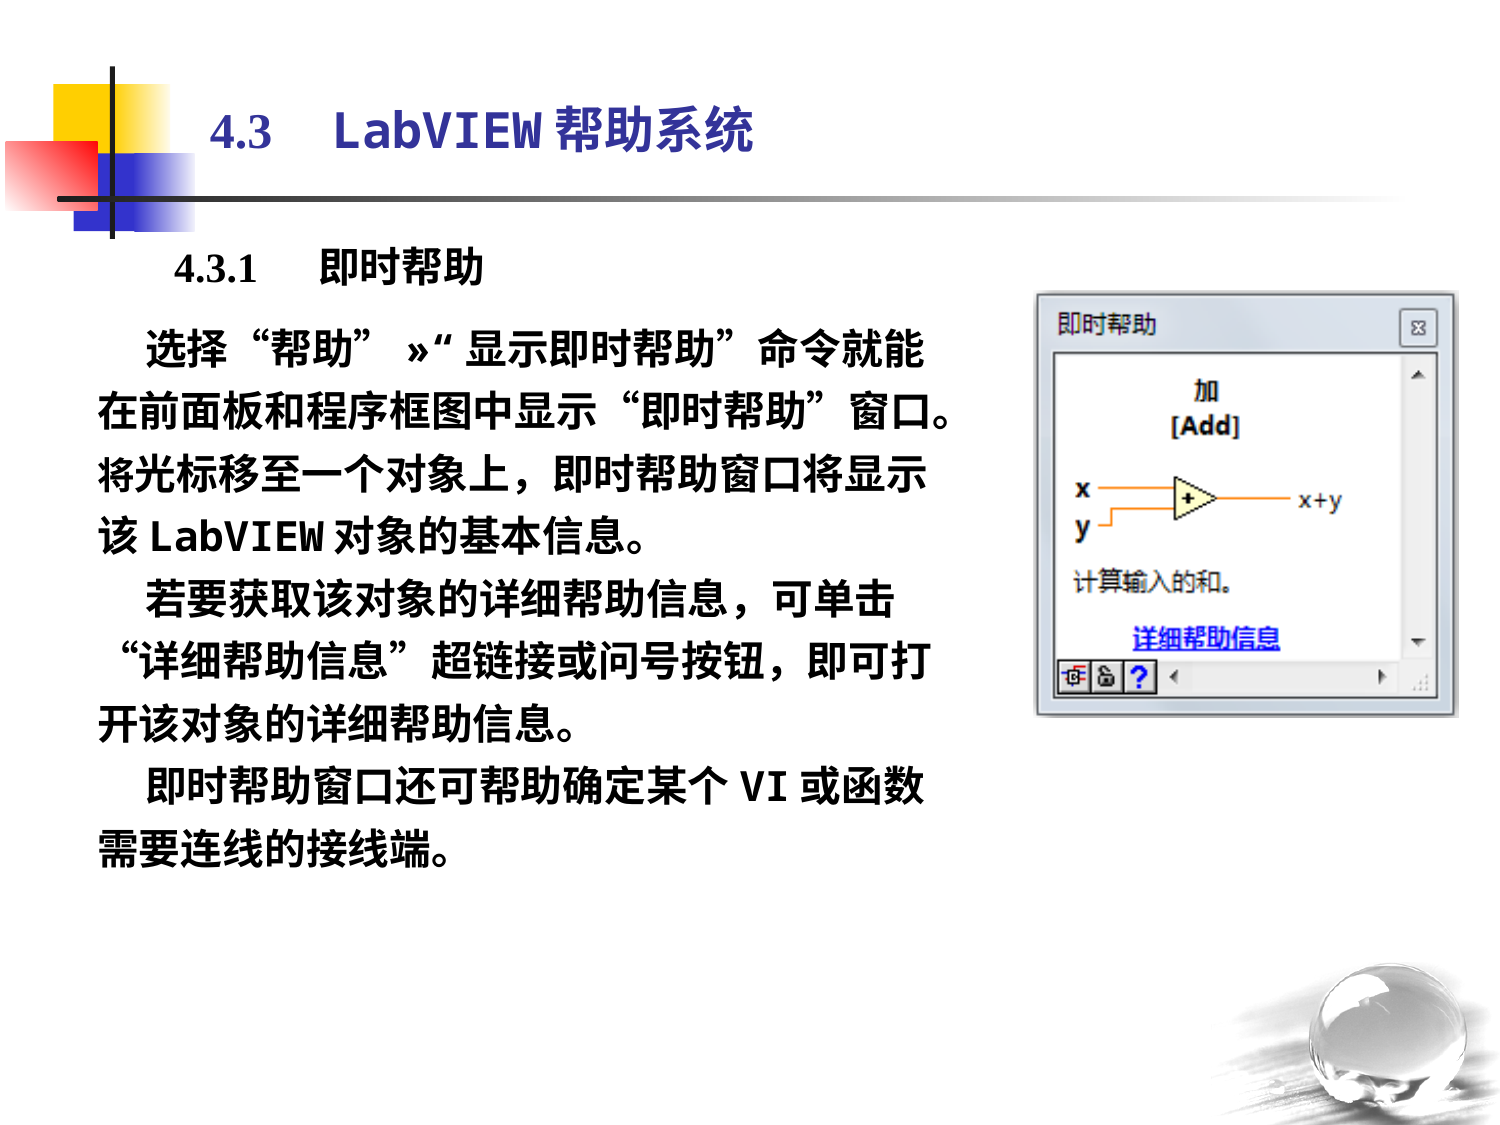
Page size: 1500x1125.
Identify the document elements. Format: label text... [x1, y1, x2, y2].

title 4.3 LabVIEW帮助系统 [194, 78, 956, 180]
subtitle 选择“帮助”»“显示即时帮助”命令就能在前面板和程序框图中显示“即时帮助”窗口。将光标移至一个对象上，即时帮助窗口将显示该LabVIEW对象的基本信息。 若要获取该对象的详细帮助信息，可单击“详细帮助信息”超链接或问号按钮，即可打开该对象的详细帮助信息。 即时帮助窗口还可帮助确定某个VI或函数需要连线的接线端。 [82, 302, 963, 1067]
picture [1033, 290, 1459, 718]
table_cell 包括程序控制结构命令，例如循环控制等，以及全局变量和局部变量 [1210, 962, 1500, 1125]
text_box 4.3.1 即时帮助 [159, 243, 632, 299]
